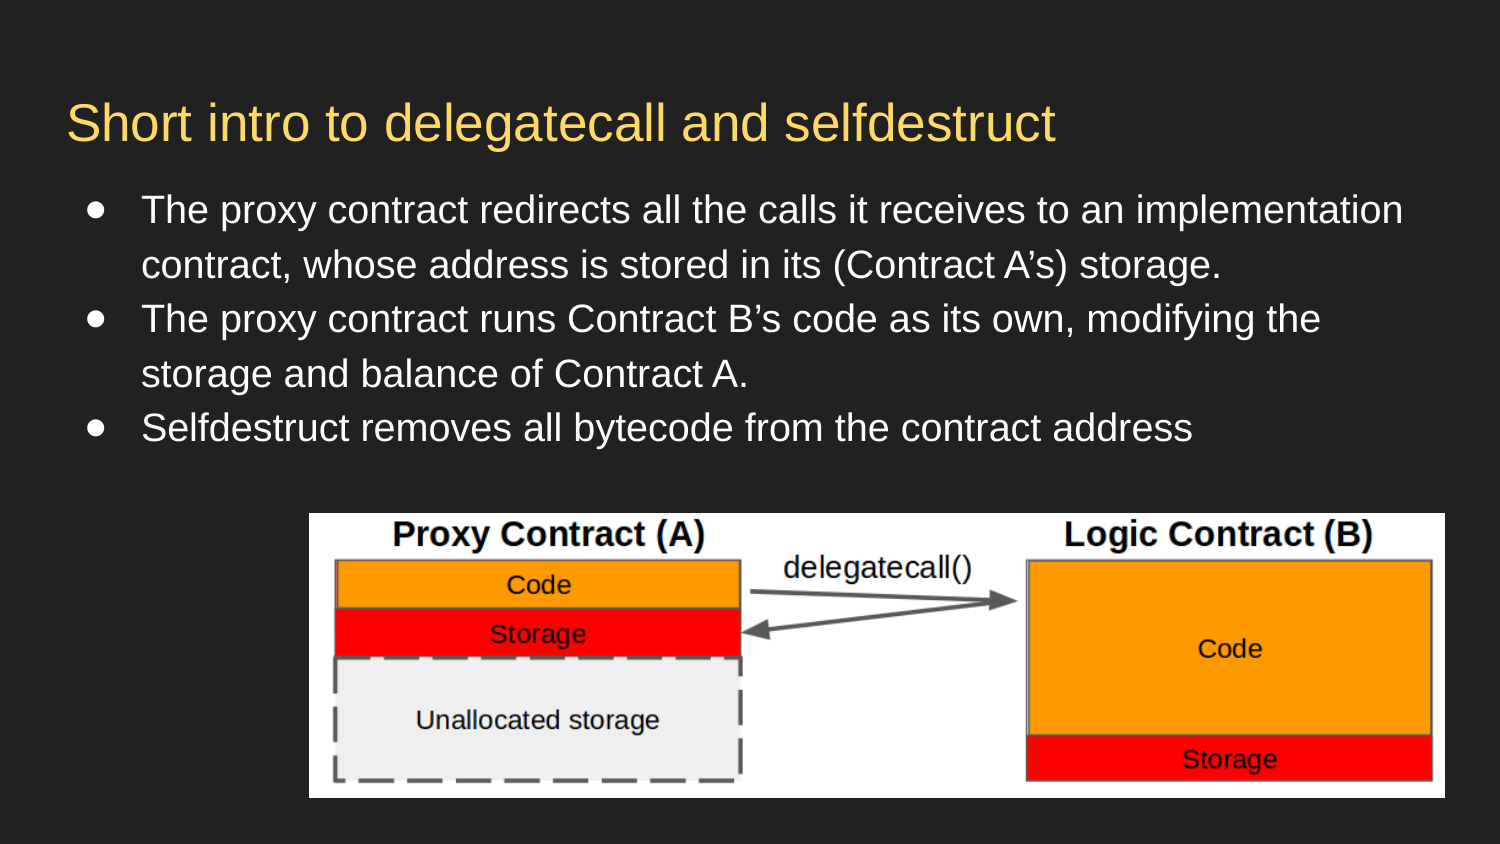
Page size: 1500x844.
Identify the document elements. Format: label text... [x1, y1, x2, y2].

picture [309, 512, 1445, 798]
list The proxy contract redirects all the calls it receives to an implementation contract, whose address is stored in its (Contract A’s) storage. The proxy contract runs Contract B’s code as its own, modifying the storage and balance of Contract A. Selfdestruct removes all bytecode from the contract address [51, 162, 1449, 750]
title Short intro to delegatecall and selfdestruct [51, 72, 1449, 162]
